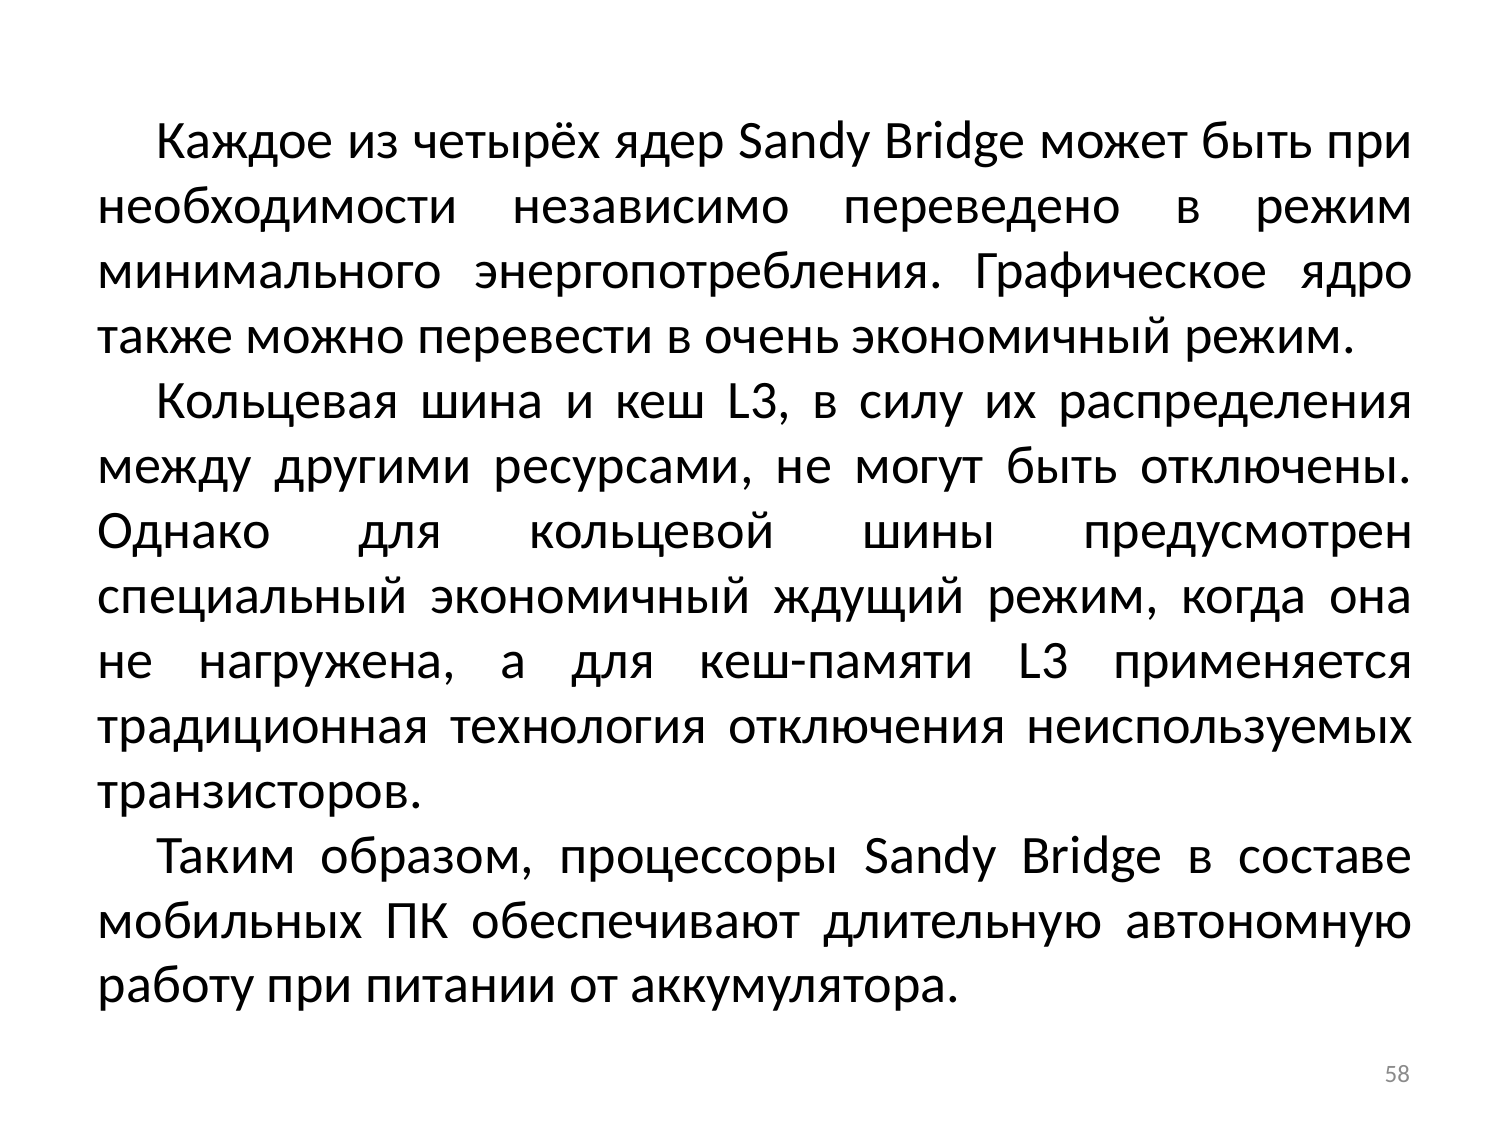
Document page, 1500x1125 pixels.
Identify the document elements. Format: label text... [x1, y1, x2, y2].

text_box Каждое из четырёх ядер Sandy Bridge может быть при необходимости независимо переведено в режим минимального энергопотребления. Графическое ядро также можно перевести в очень экономичный режим. Кольцевая шина и кеш L3, в силу их распределения между другими ресурсами, не могут быть отключены. Однако для кольцевой шины предусмотрен специальный экономичный ждущий режим, когда она не нагружена, а для кеш-памяти L3 применяется традиционная технология отключения неиспользуемых транзисторов. Таким образом, процессоры Sandy Bridge в составе мобильных ПК обеспечивают длительную автономную работу при питании от аккумулятора. [83, 96, 1430, 1022]
slide_number 58 [1074, 1042, 1425, 1103]
